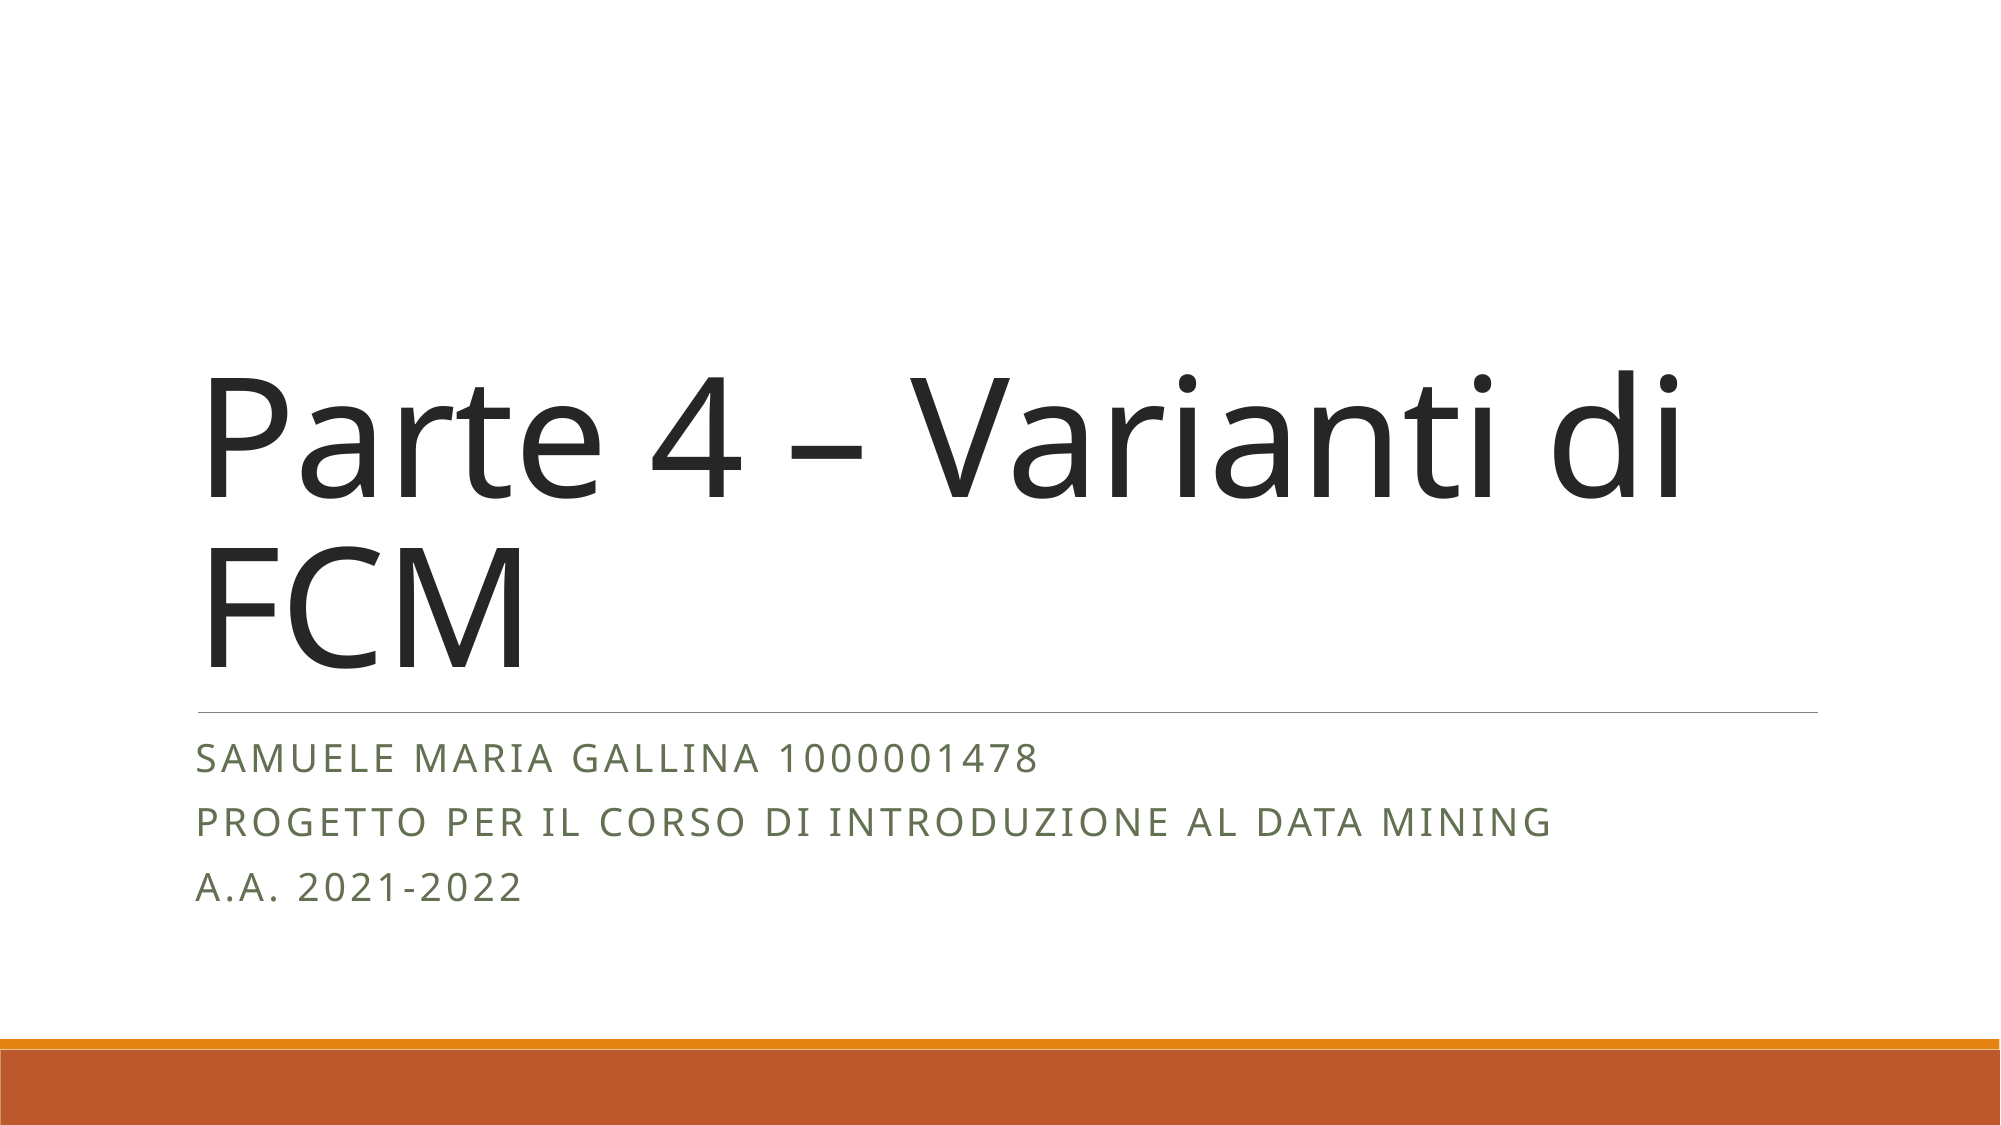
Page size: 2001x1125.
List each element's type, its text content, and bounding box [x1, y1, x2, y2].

subtitle SAMUELE MARIA GALLINA 1000001478 PROGETTO PER IL Corso di Introduzione AL DATA MINING A.A. 2021-2022 [180, 730, 1831, 919]
title Parte 4 – Varianti di FCM [180, 124, 1849, 710]
